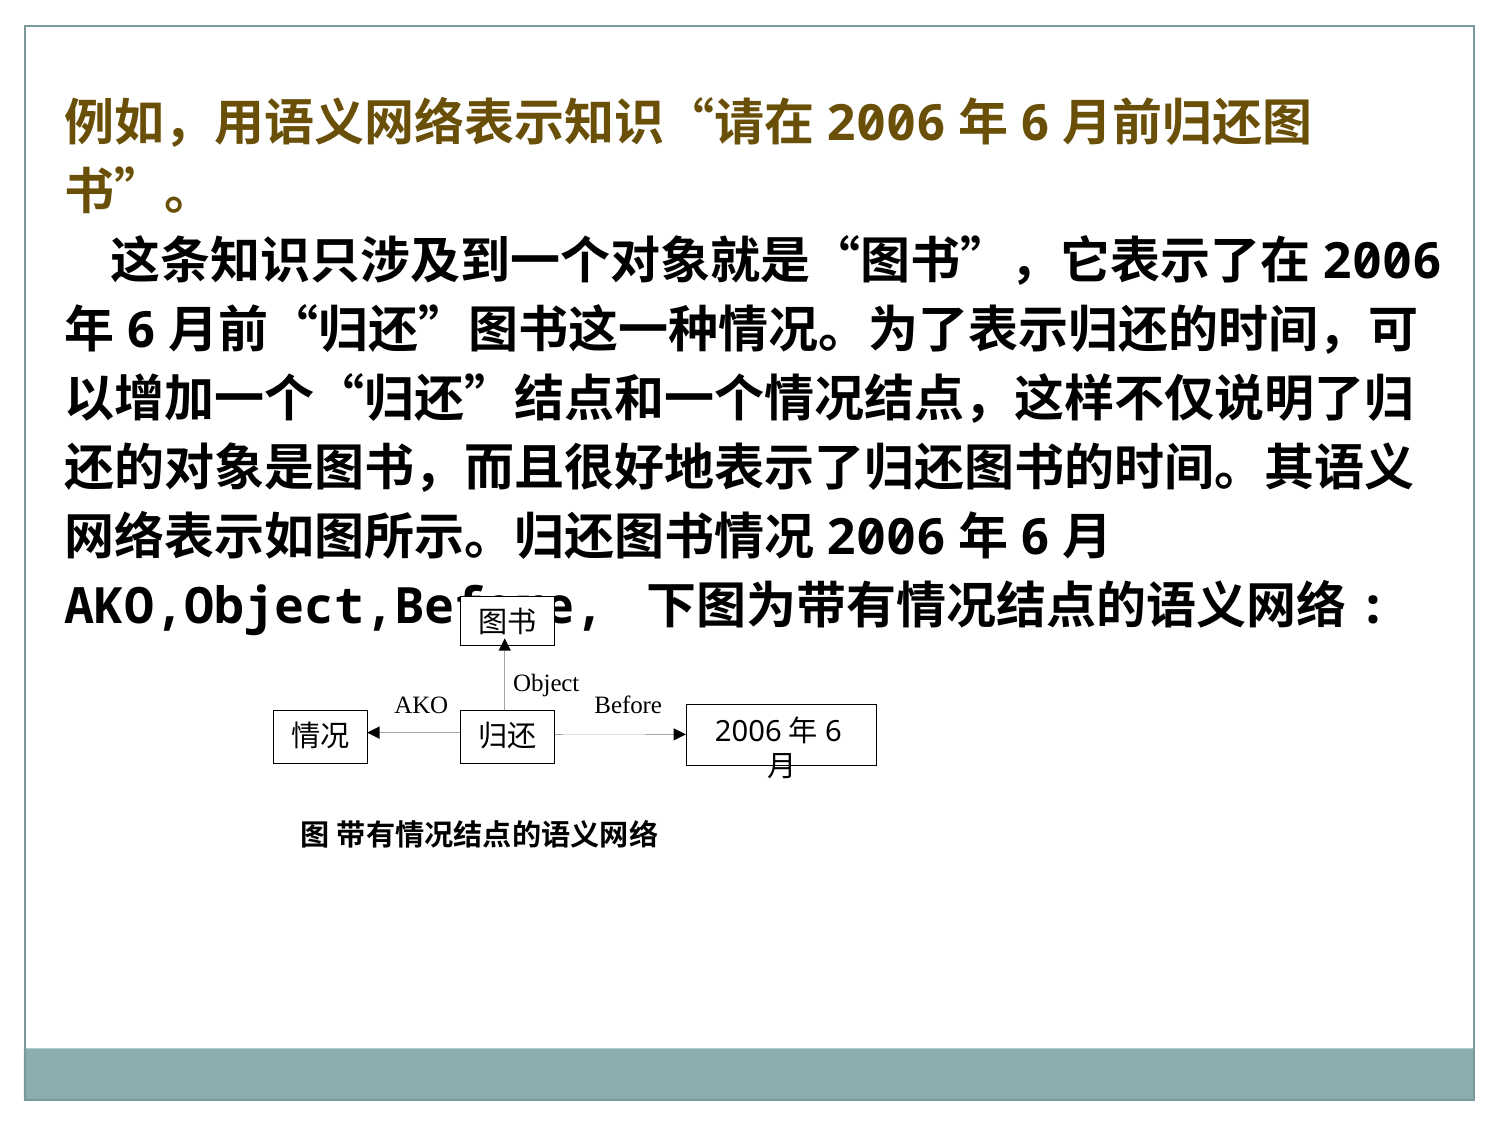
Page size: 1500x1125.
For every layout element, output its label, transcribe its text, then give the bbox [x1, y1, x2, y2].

text_box [498, 638, 511, 658]
text_box 2006年6月 [686, 704, 877, 766]
text_box 归还 [460, 710, 555, 764]
text_box 图书 [460, 596, 555, 646]
text_box [367, 726, 380, 739]
text_box AKO [379, 680, 486, 737]
text_box 例如，用语义网络表示知识“请在2006年6月前归还图书”。 这条知识只涉及到一个对象就是“图书”，它表示了在2006年6月前“归还”图书这一种情况。为了表示归还的时间，可以增加一个“归还”结点和一个情况结点，这样不仅说明了归还的对象是图书，而且很好地表示了归还图书的时间。其语义网络表示如图所示。归还图书情况2006年6月AKO,Object,Before, 下图为带有情况结点的语义网络: [50, 74, 1468, 641]
text_box 情况 [273, 710, 368, 764]
text_box 图 带有情况结点的语义网络 [285, 808, 761, 859]
text_box Before [579, 680, 687, 737]
text_box Object [498, 658, 624, 702]
